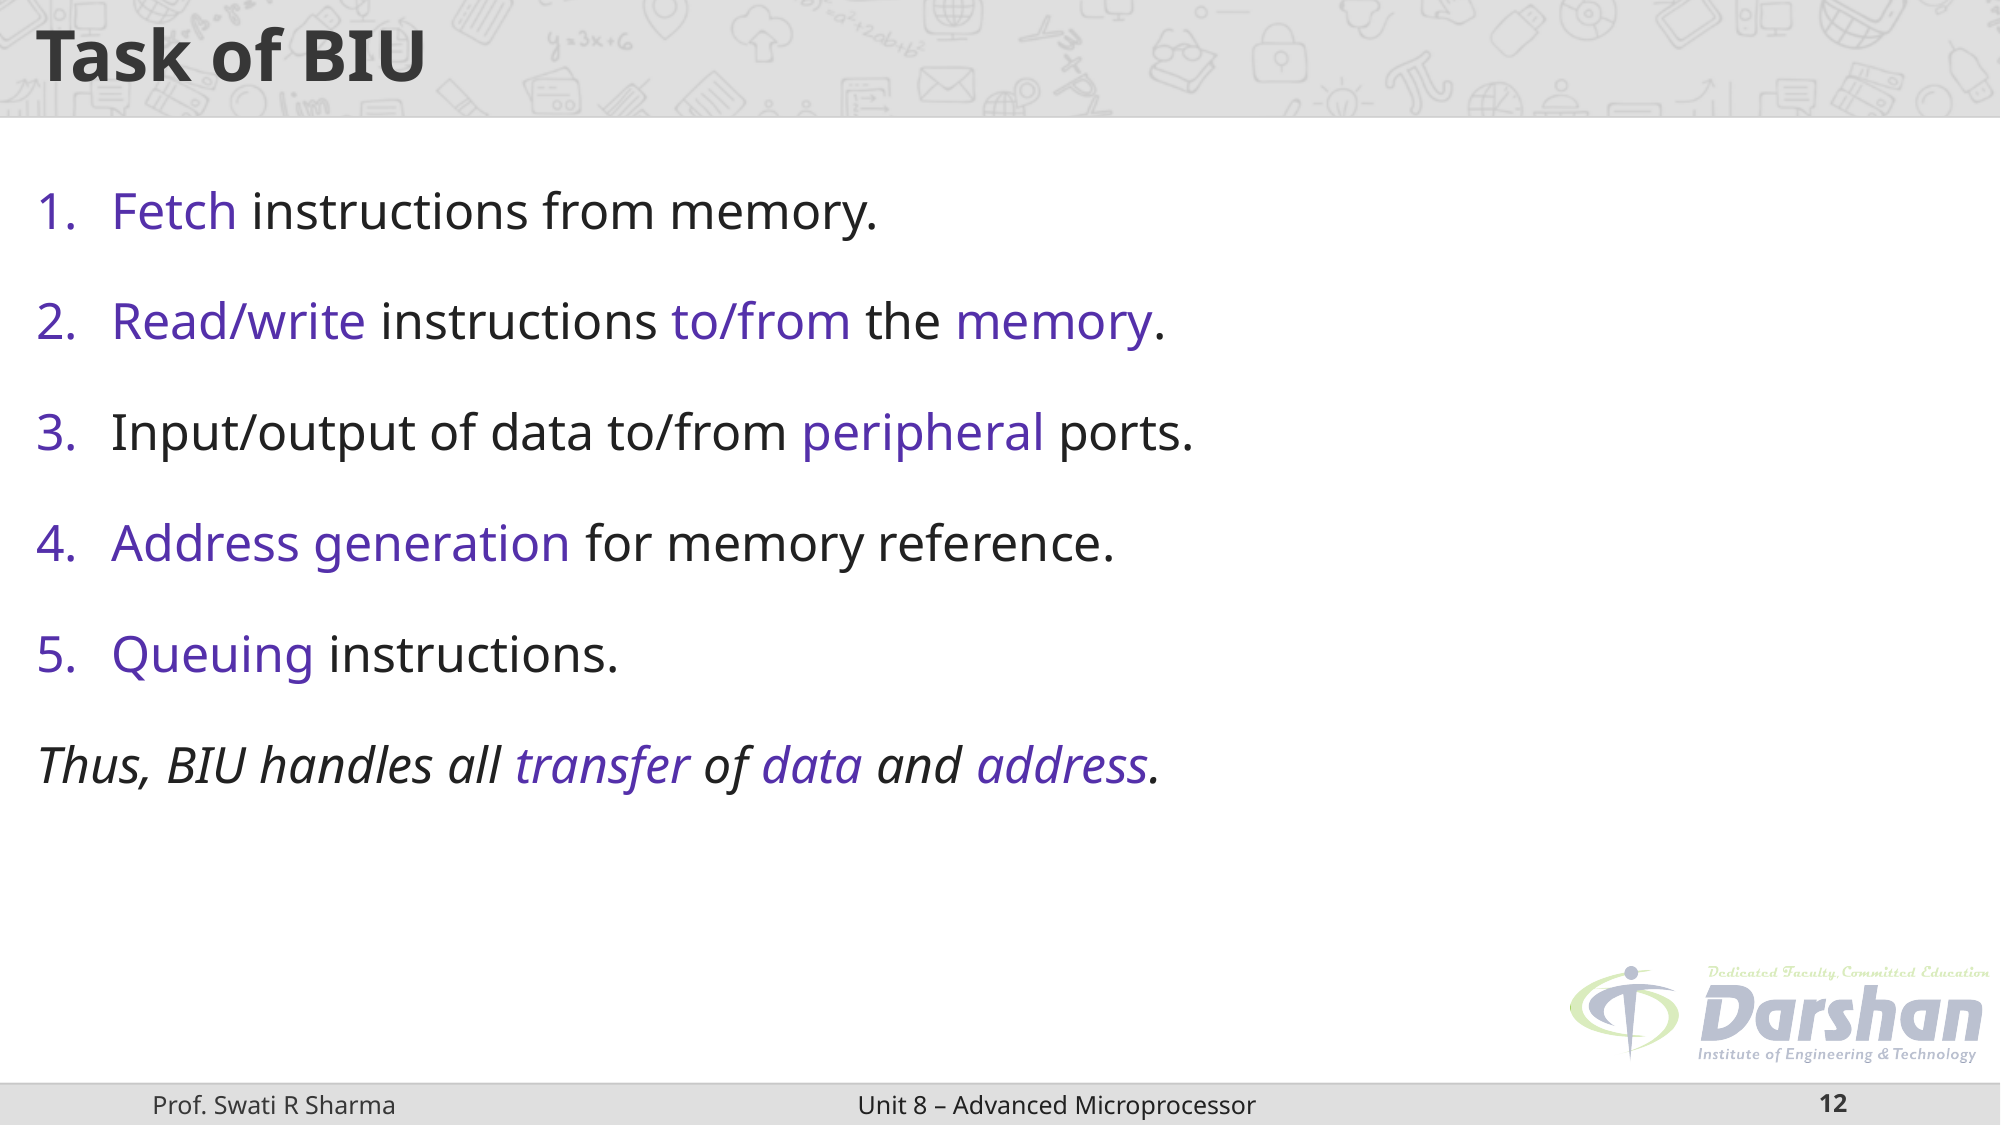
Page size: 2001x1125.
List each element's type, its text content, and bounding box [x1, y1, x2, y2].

list Fetch instructions from memory. Read/write instructions to/from the memory. Input/output of data to/from peripheral ports. Address generation for memory reference. Queuing instructions. Thus, BIU handles all transfer of data and address. [21, 141, 1979, 1059]
title Task of BIU [0, 0, 2000, 117]
table_cell [1570, 966, 1990, 1063]
